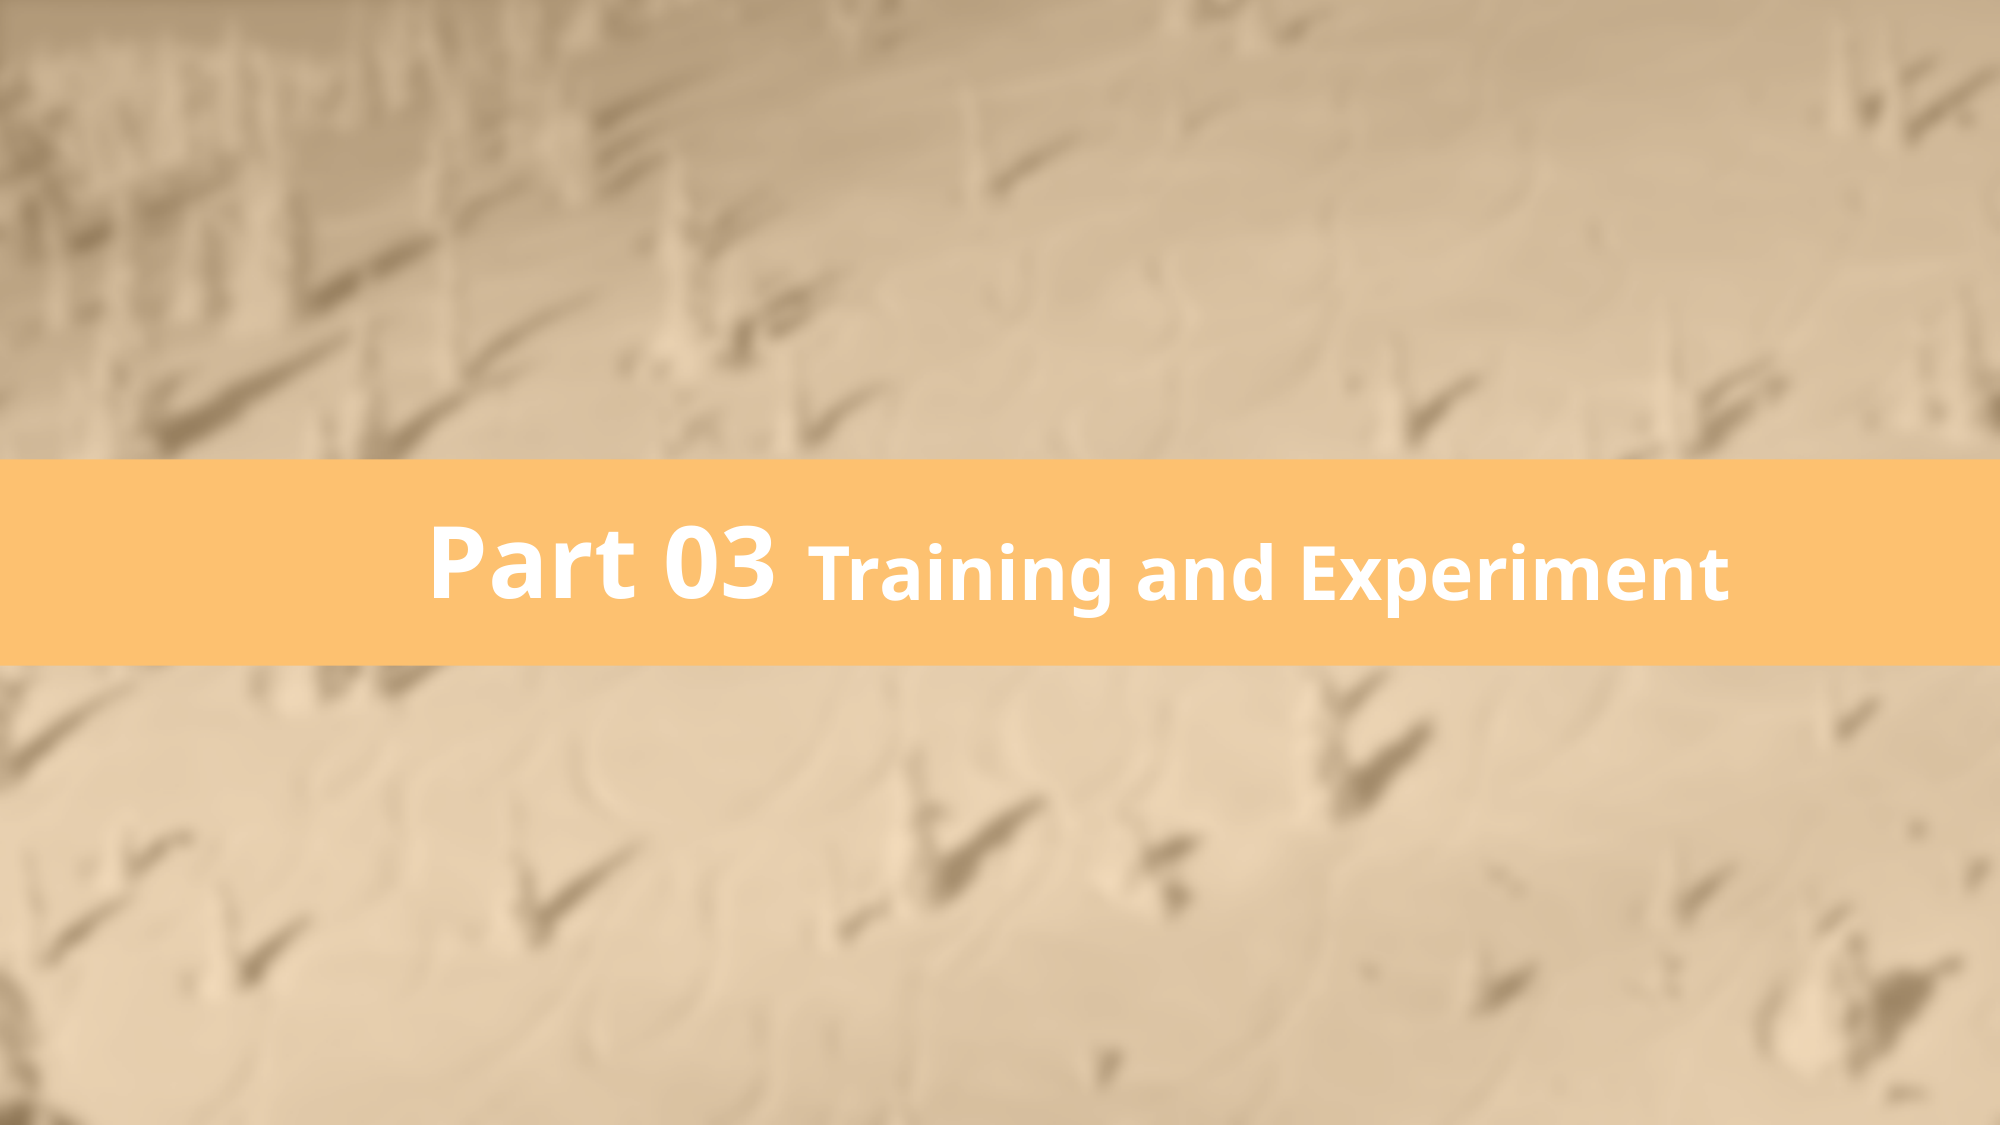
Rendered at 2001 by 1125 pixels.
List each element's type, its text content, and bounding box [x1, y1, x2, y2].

text_box Part 03 [410, 491, 793, 626]
text_box [0, 458, 2000, 667]
text_box Training and Experiment [793, 491, 1750, 623]
